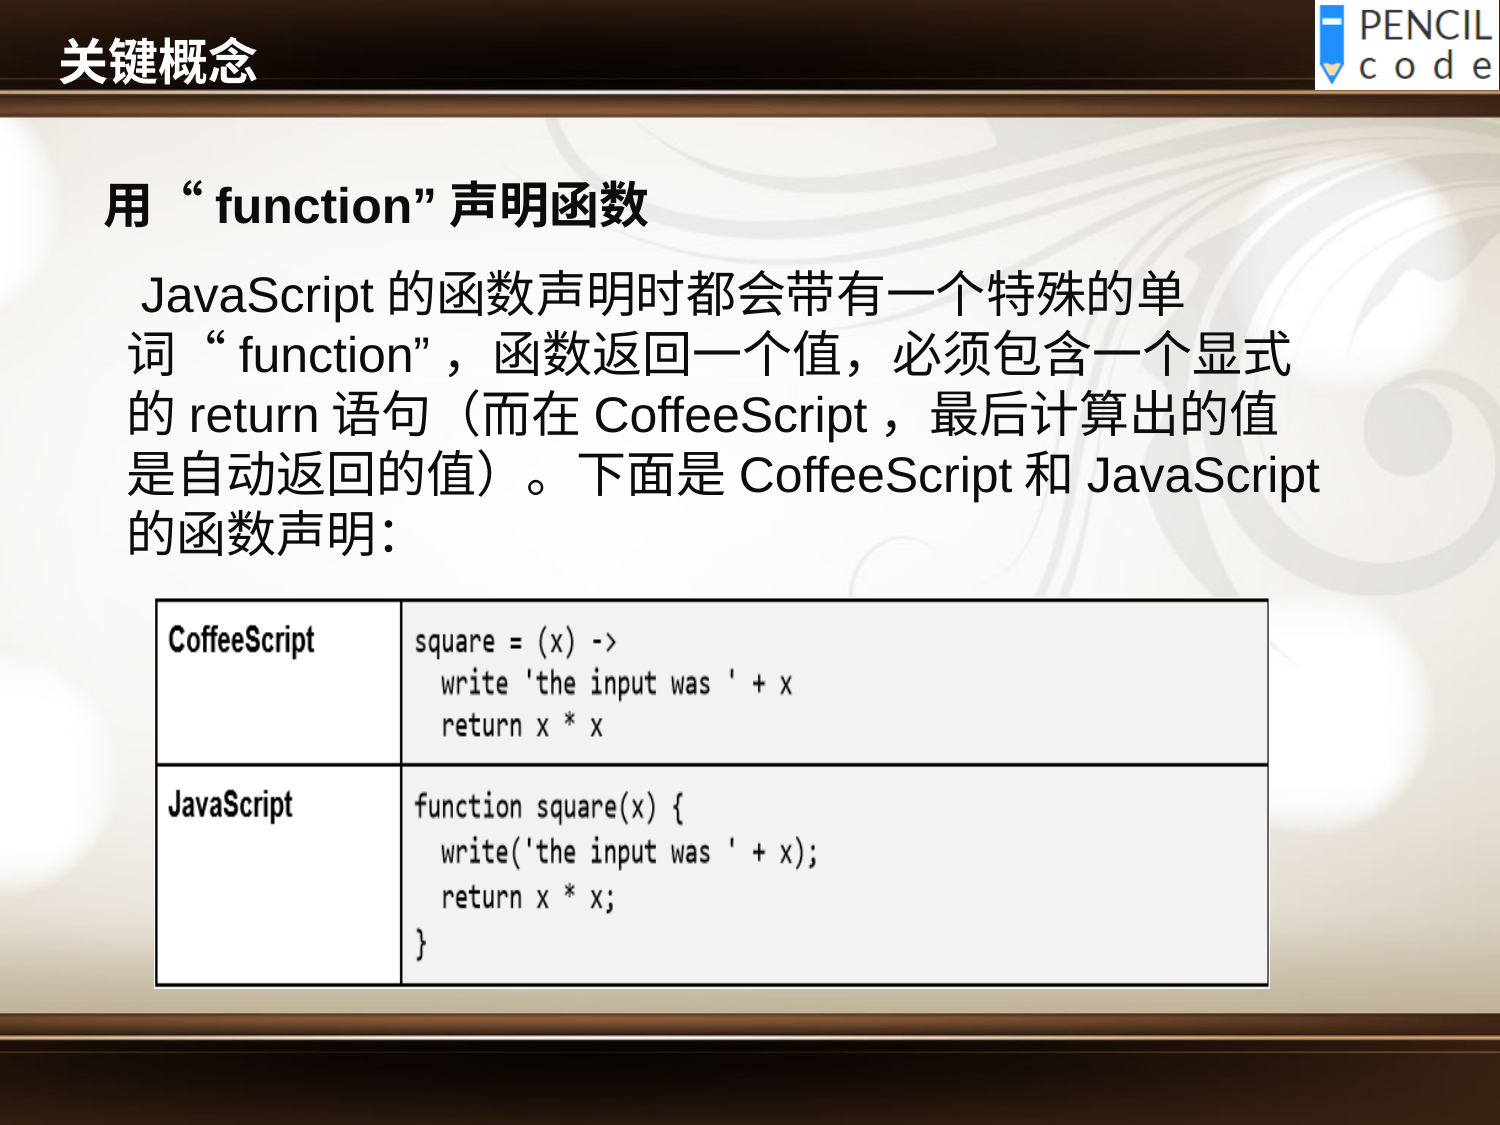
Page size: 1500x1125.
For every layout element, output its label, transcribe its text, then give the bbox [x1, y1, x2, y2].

title 关键概念 [43, 6, 1249, 115]
picture [0, 0, 1500, 1125]
text_box 用“function”声明函数 [88, 165, 1164, 241]
text_box JavaScript的函数声明时都会带有一个特殊的单词“function”，函数返回一个值，必须包含一个显式的return语句（而在CoffeeScript，最后计算出的值是自动返回的值）。下面是CoffeeScript和JavaScript的函数声明： [112, 255, 1341, 571]
